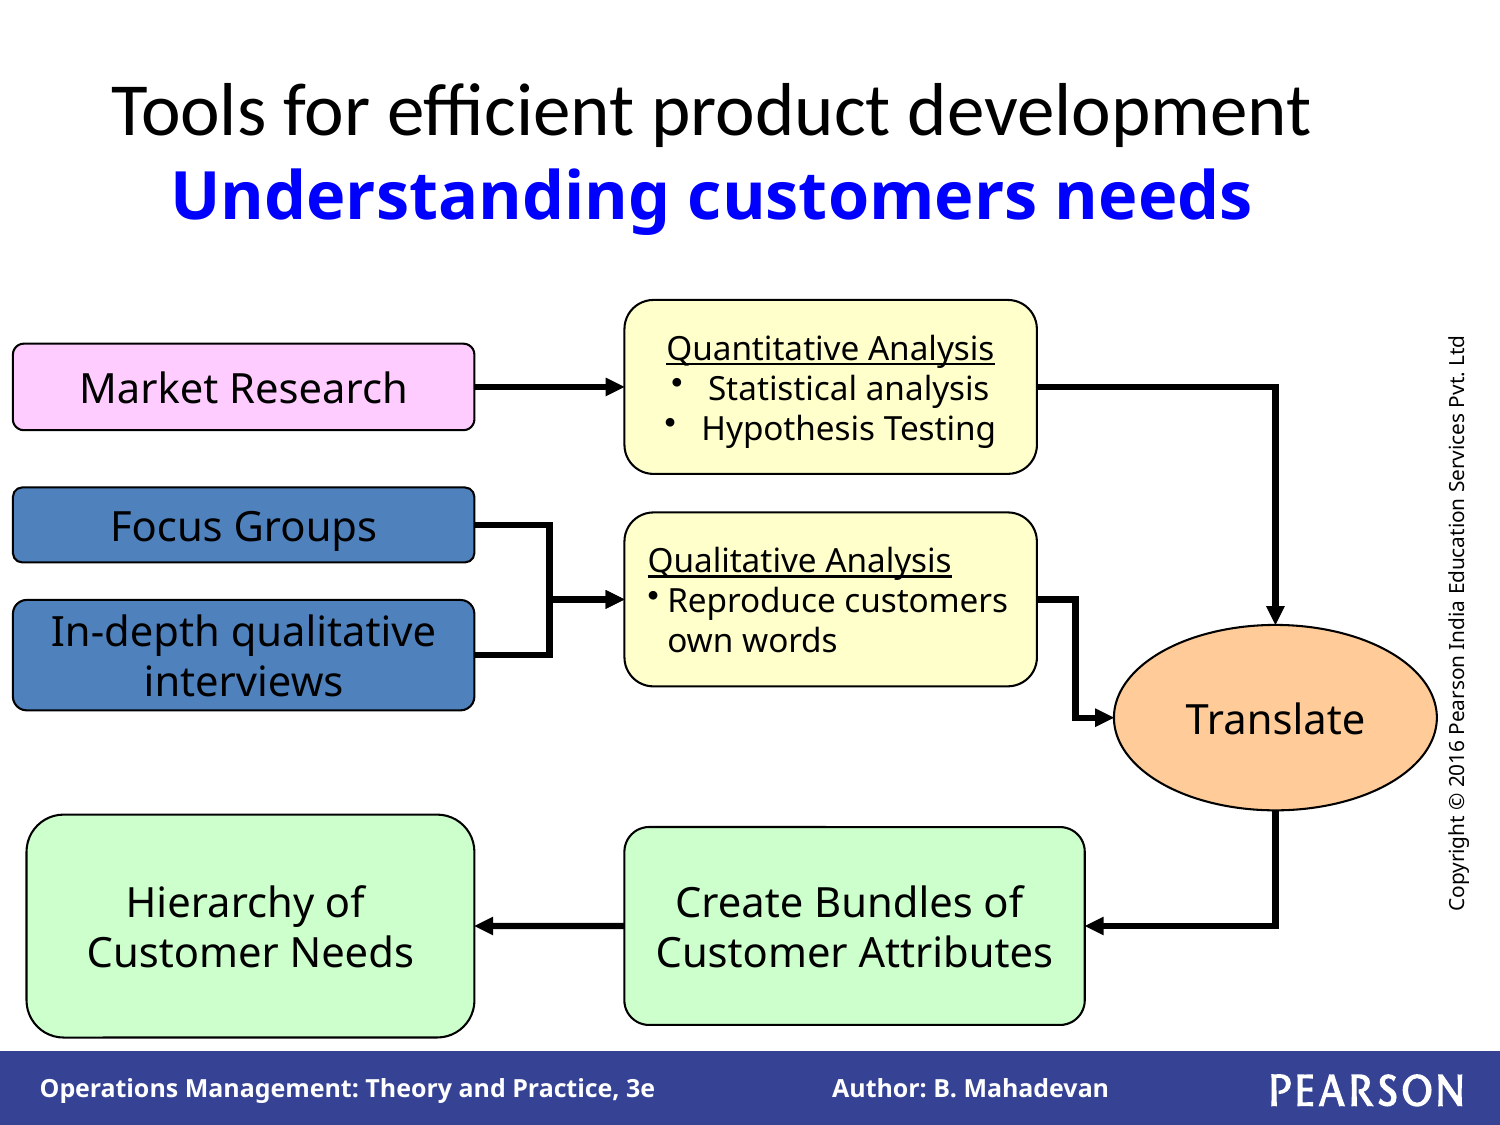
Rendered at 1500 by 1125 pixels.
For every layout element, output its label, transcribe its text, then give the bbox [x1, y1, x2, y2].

text_box Market Research [12, 343, 475, 431]
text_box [1036, 632, 1115, 718]
title Tools for efficient product development Understanding customers needs [36, 45, 1387, 233]
text_box Qualitative Analysis Reproduce customers own words [625, 512, 1031, 687]
text_box Create Bundles of Customer Attributes [624, 827, 1085, 1025]
text_box In-depth qualitative interviews [12, 599, 475, 711]
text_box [1036, 386, 1276, 626]
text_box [474, 524, 625, 598]
text_box Translate [1114, 624, 1437, 811]
text_box Hierarchy of Customer Needs [26, 814, 475, 1038]
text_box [474, 599, 625, 656]
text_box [1122, 772, 1239, 964]
text_box Quantitative Analysis Statistical analysis Hypothesis Testing [624, 299, 1037, 474]
text_box Focus Groups [12, 487, 475, 563]
